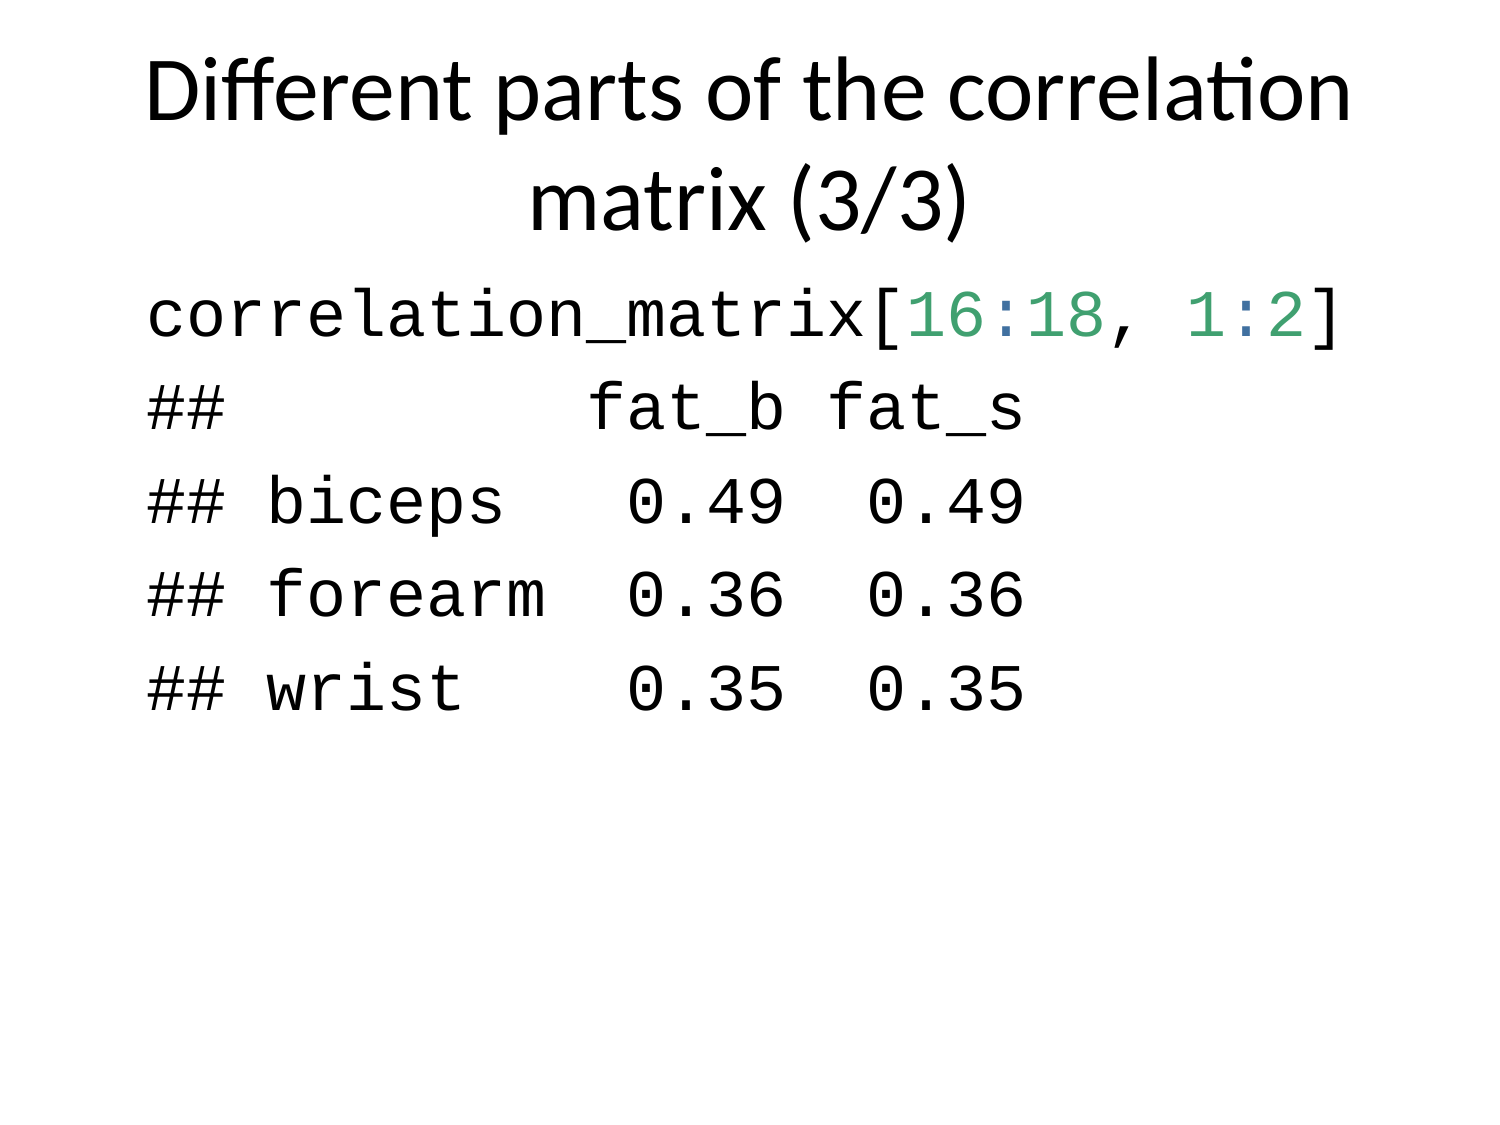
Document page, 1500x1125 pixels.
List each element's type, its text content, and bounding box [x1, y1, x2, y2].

list correlation_matrix[16:18, 1:2] ## fat_b fat_s ## biceps 0.49 0.49 ## forearm 0.36 0.36 ## wrist 0.35 0.35 [75, 262, 1425, 1005]
title Different parts of the correlation matrix (3/3) [75, 45, 1425, 233]
